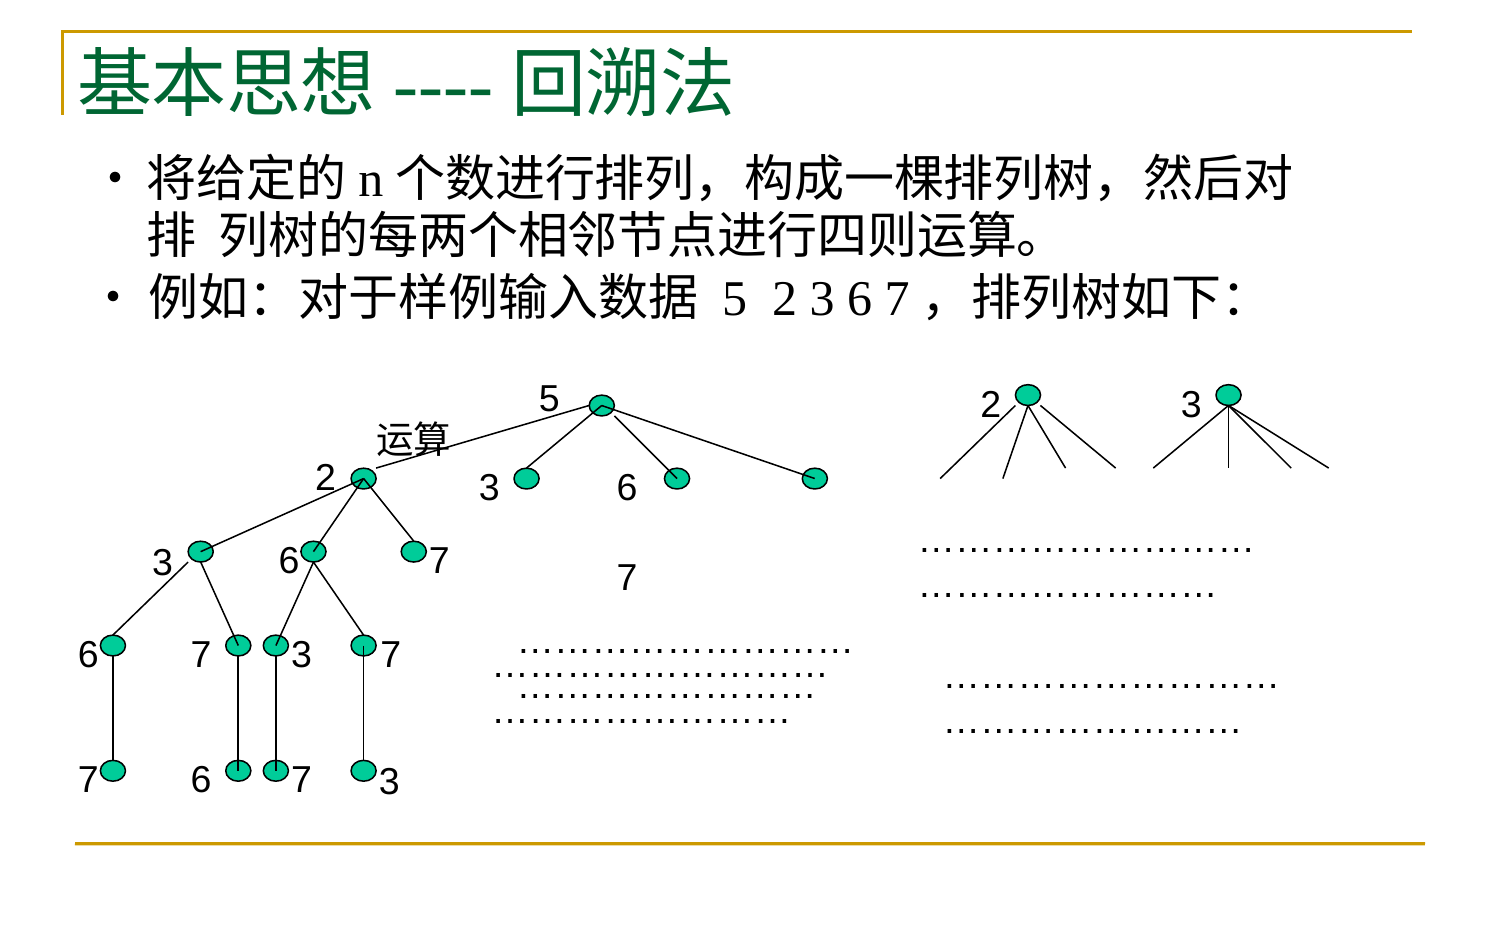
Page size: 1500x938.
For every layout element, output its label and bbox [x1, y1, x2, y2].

text_box [1040, 405, 1116, 469]
text_box [112, 538, 189, 635]
text_box [376, 757, 402, 803]
text_box [188, 755, 214, 801]
text_box [211, 452, 353, 547]
text_box [915, 515, 1259, 606]
text_box [489, 409, 866, 731]
text_box [476, 463, 503, 509]
text_box [276, 536, 302, 582]
text_box [188, 630, 214, 676]
text_box [319, 487, 358, 543]
text_box [1153, 379, 1329, 469]
text_box [200, 562, 234, 636]
text_box [1002, 406, 1066, 479]
title [74, 35, 892, 193]
text_box [288, 755, 314, 801]
text_box [280, 562, 402, 760]
text_box [940, 650, 1284, 742]
text_box [370, 487, 414, 541]
text_box [426, 536, 452, 582]
text_box [88, 149, 1328, 326]
text_box [75, 755, 101, 801]
text_box [940, 379, 1016, 479]
text_box [373, 374, 589, 469]
text_box [75, 630, 101, 676]
